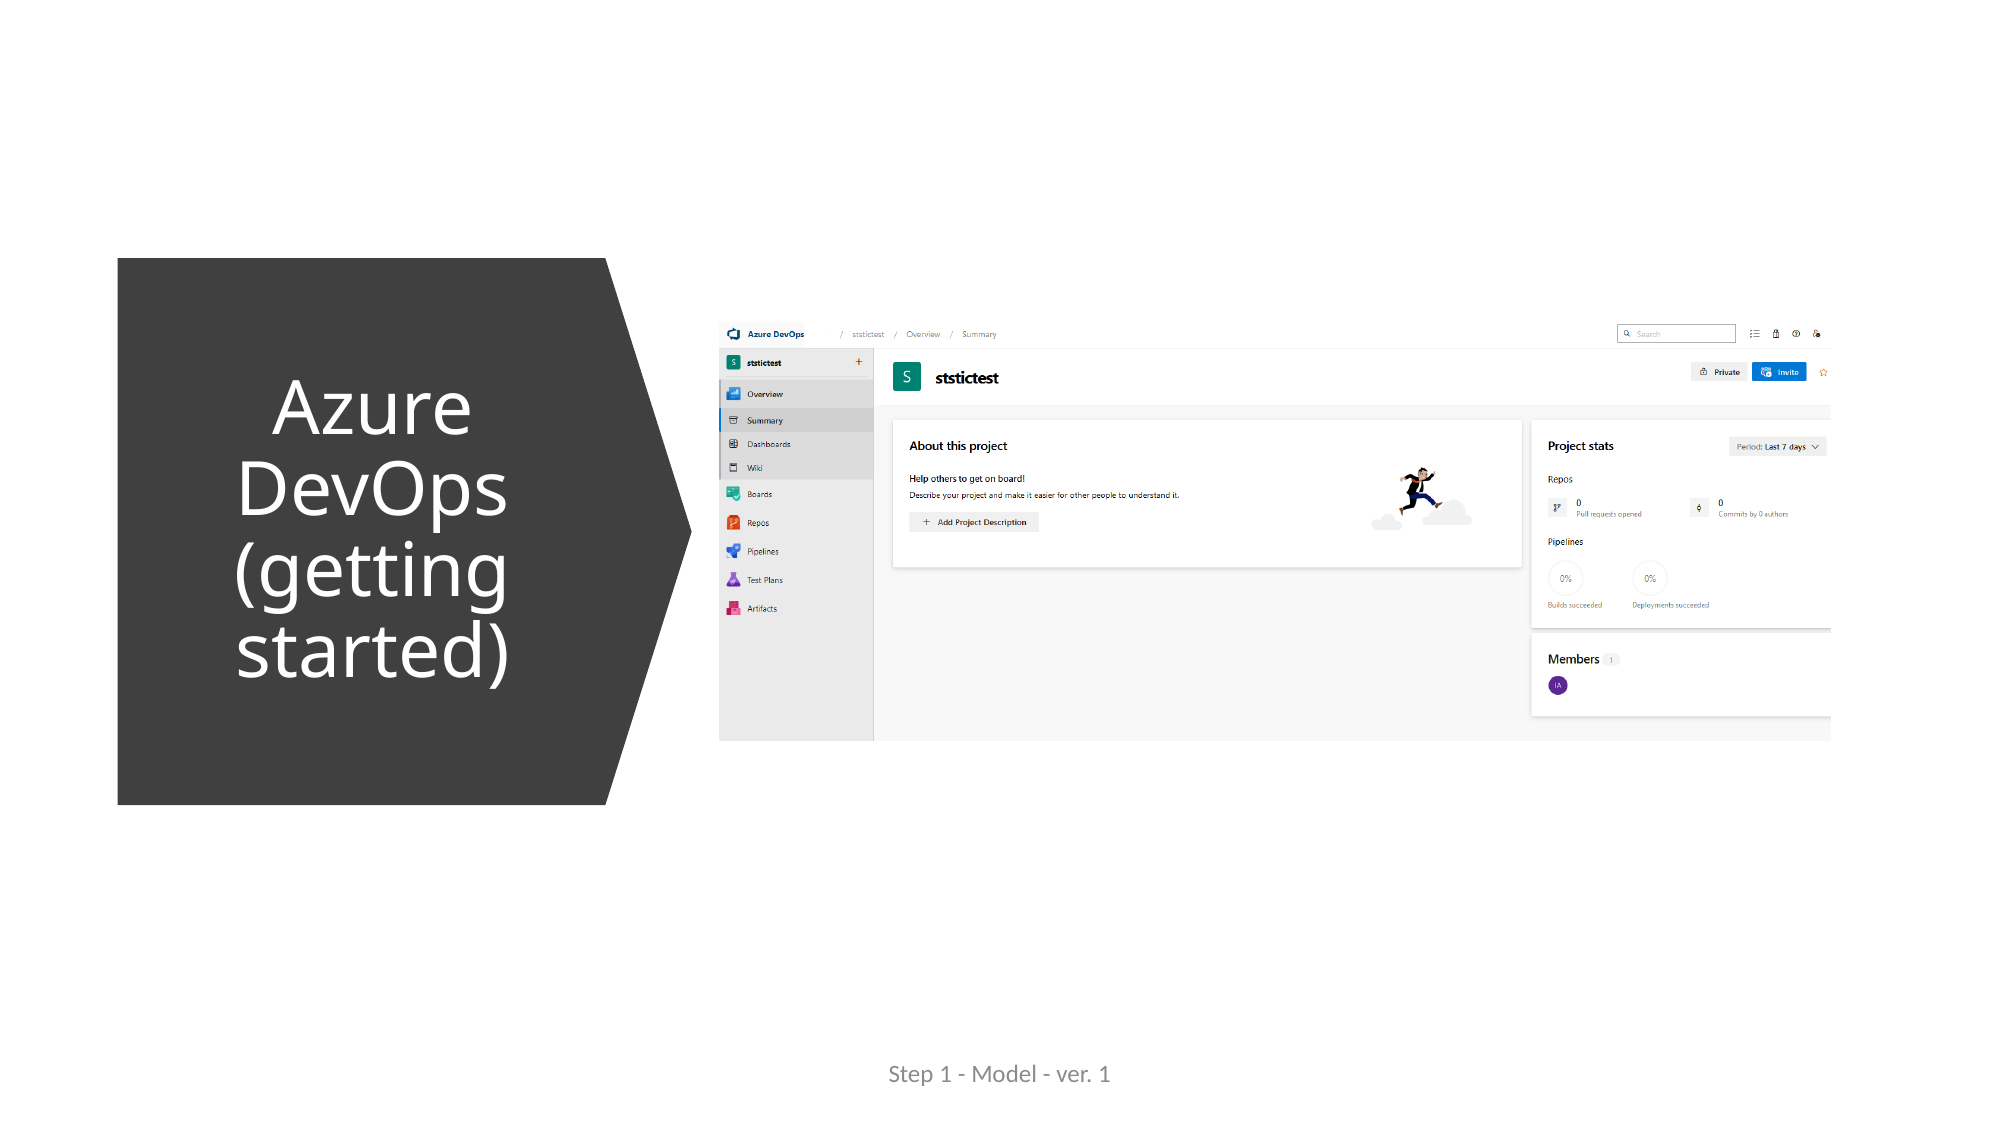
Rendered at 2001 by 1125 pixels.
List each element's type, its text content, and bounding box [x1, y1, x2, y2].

picture [719, 322, 1831, 741]
title Azure DevOps (getting started) [145, 322, 600, 741]
text_box [116, 257, 693, 807]
footer Step 1 - Model - ver. 1 [662, 1042, 1338, 1103]
